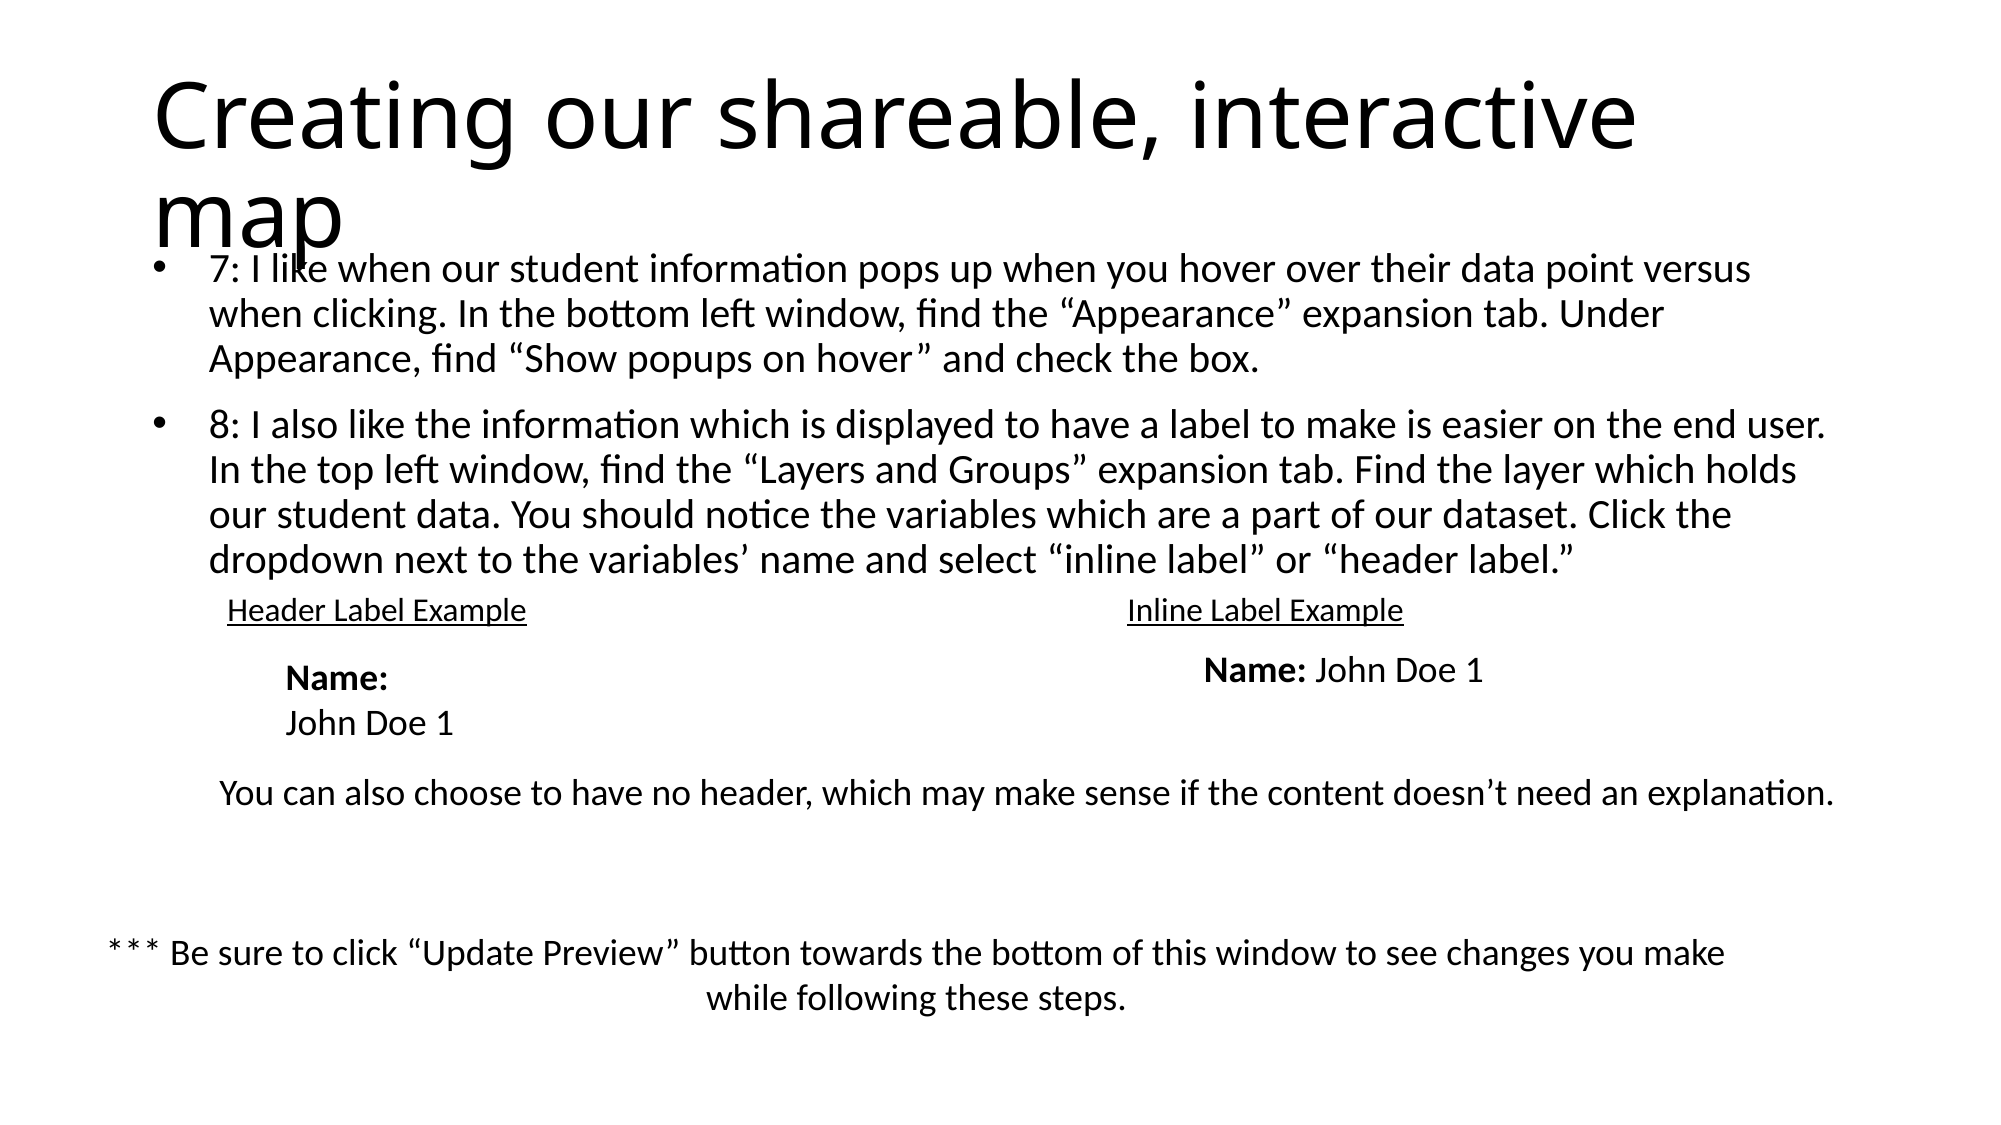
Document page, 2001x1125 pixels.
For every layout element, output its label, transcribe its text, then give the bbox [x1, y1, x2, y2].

title Creating our shareable, interactive map [137, 59, 1863, 239]
text_box *** Be sure to click “Update Preview” button towards the bottom of this window to see changes you make while following these steps. [62, 920, 1771, 1025]
text_box You can also choose to have no header, which may make sense if the content doesn’t need an explanation. [204, 760, 1930, 821]
list 7: I like when our student information pops up when you hover over their data point versus when clicking. In the bottom left window, find the “Appearance” expansion tab. Under Appearance, find “Show popups on hover” and check the box. 8: I also like the information which is displayed to have a label to make is easier on the end user. In the top left window, find the “Layers and Groups” expansion tab. Find the layer which holds our student data. You should notice the variables which are a part of our dataset. Click the dropdown next to the variables’ name and select “inline label” or “header label.” Header Label Example Inline Label Example [137, 239, 1863, 638]
text_box Name: John Doe 1 [270, 645, 636, 751]
text_box Name: John Doe 1 [1189, 637, 1555, 698]
